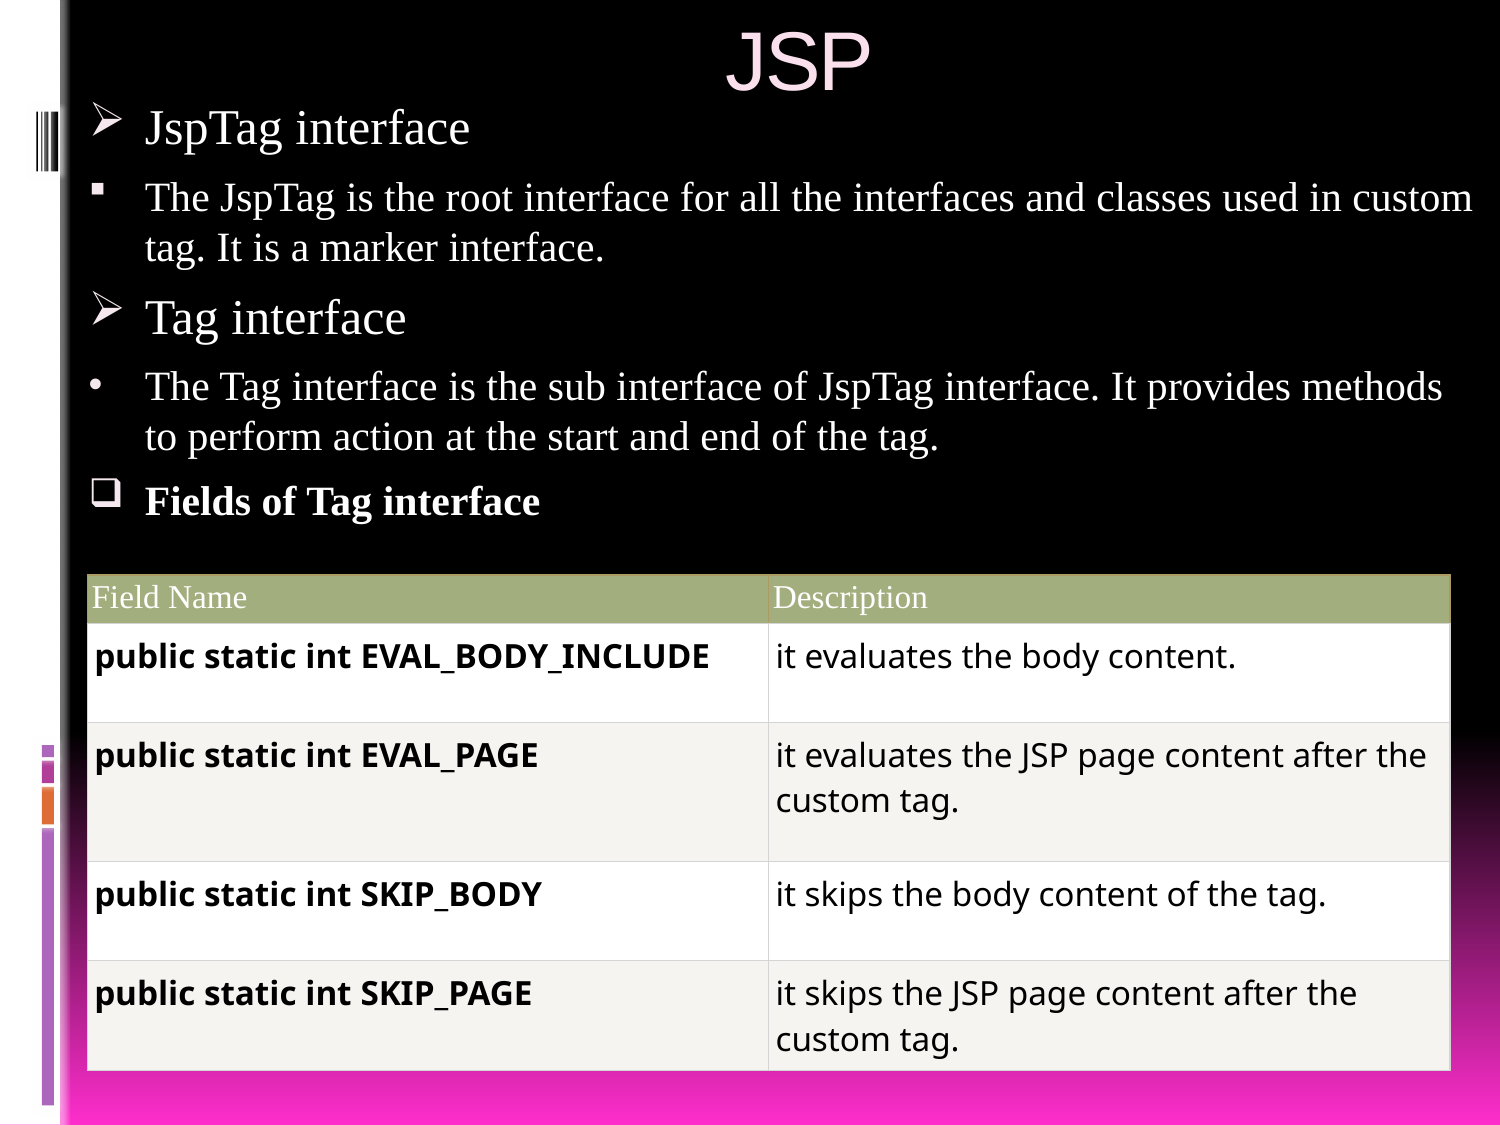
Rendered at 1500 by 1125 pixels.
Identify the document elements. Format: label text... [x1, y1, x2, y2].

title JSP [162, 0, 1438, 87]
table_cell it skips the body content of the tag. [769, 862, 1449, 960]
table_cell it evaluates the JSP page content after the custom tag. [769, 723, 1449, 861]
table_cell public static int EVAL_PAGE [88, 723, 768, 861]
list JspTag interface The JspTag is the root interface for all the interfaces and classes used in custom tag. It is a marker interface. Tag interface The Tag interface is the sub interface of JspTag interface. It provides methods to perform action at the start and end of the tag. Fields of Tag interface [62, 87, 1500, 1125]
table_cell it evaluates the body content. [769, 624, 1449, 722]
table_header Description [769, 576, 1449, 623]
table_cell public static int SKIP_BODY [88, 862, 768, 960]
table_cell public static int SKIP_PAGE [88, 961, 768, 1070]
table_cell it skips the JSP page content after the custom tag. [769, 961, 1449, 1070]
table_cell public static int EVAL_BODY_INCLUDE [88, 624, 768, 722]
table_header Field Name [88, 576, 768, 623]
